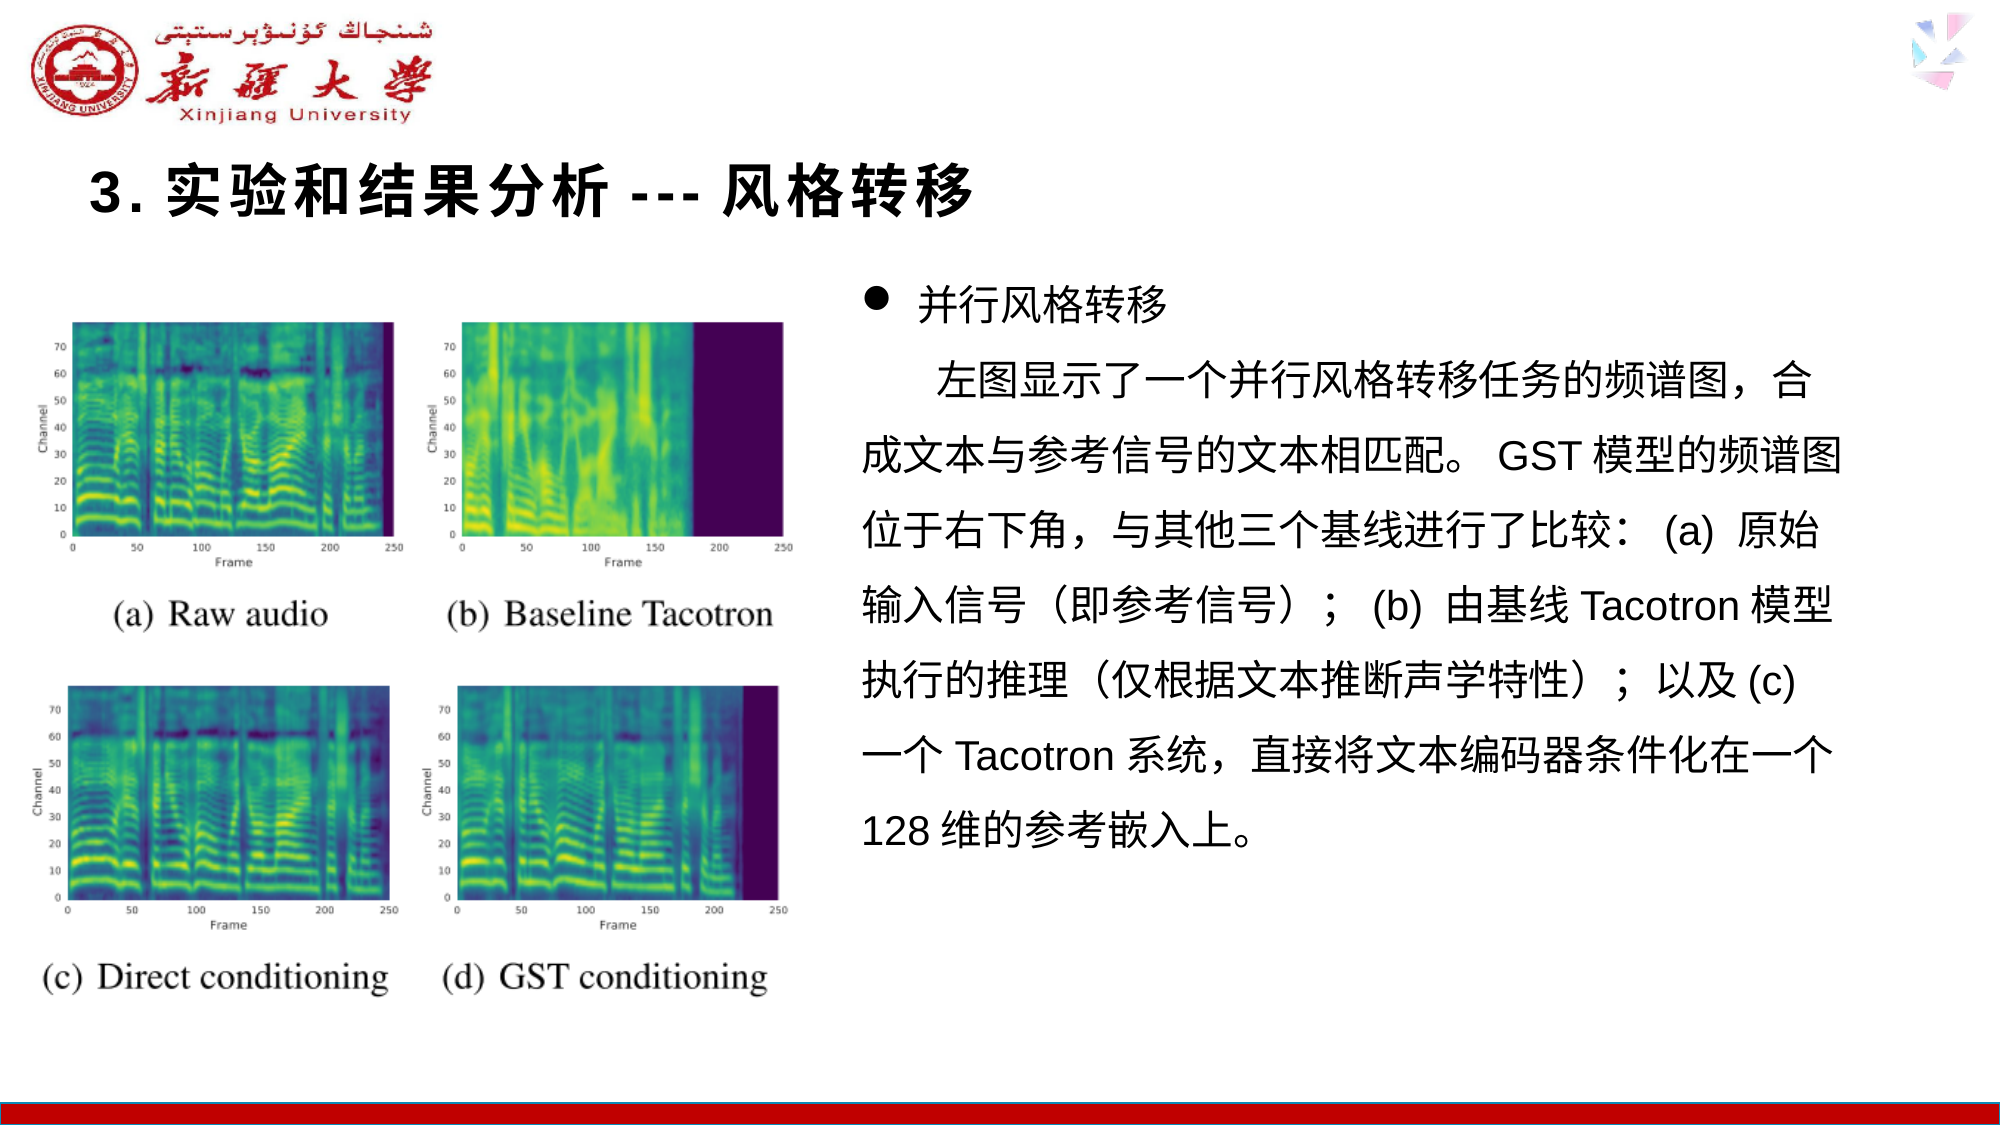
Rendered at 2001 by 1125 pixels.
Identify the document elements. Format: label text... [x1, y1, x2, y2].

text_box 3.实验和结果分析---风格转移 [74, 130, 1875, 247]
picture [18, 284, 837, 1032]
text_box [0, 1102, 2000, 1125]
picture [1881, 0, 2000, 101]
text_box 并行风格转移 左图显示了一个并行风格转移任务的频谱图，合成文本与参考信号的文本相匹配。GST模型的频谱图位于右下角，与其他三个基线进行了比较：(a) 原始输入信号（即参考信号）；(b) 由基线Tacotron模型执行的推理（仅根据文本推断声学特性）；以及(c) 一个Tacotron系统，直接将文本编码器条件化在一个128维的参考嵌入上。 [846, 246, 1863, 993]
picture [0, 0, 482, 143]
